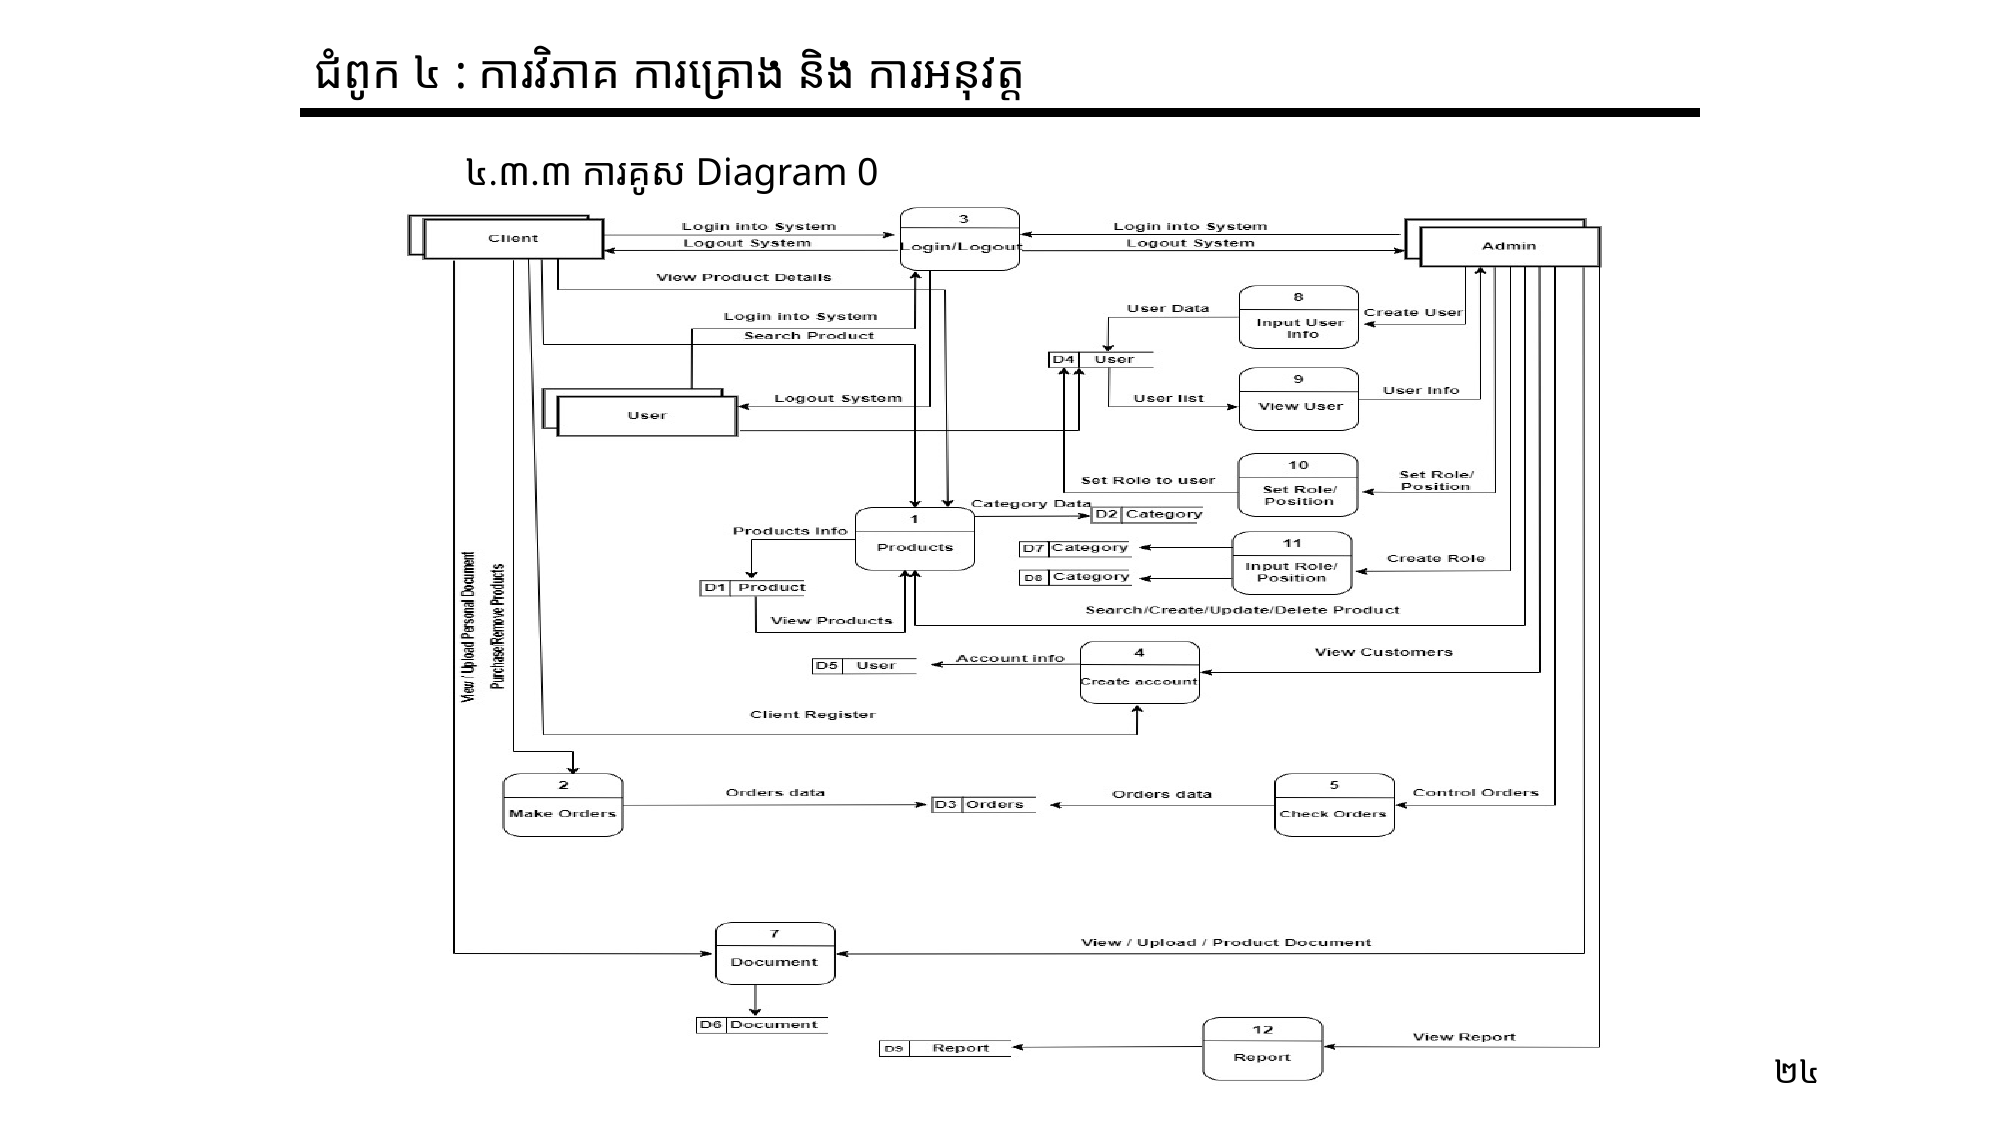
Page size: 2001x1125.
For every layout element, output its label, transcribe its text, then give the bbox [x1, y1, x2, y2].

text_box ជំពូក ៤ :​ ការវិភាគ ការគ្រោង និង ការអនុវត្ត [299, 0, 1701, 126]
picture [349, 205, 1625, 1088]
text_box ៤.៣.៣ ការគូស Diagram 0 [299, 137, 1713, 938]
slide_number ២៤ [1740, 1040, 1854, 1100]
